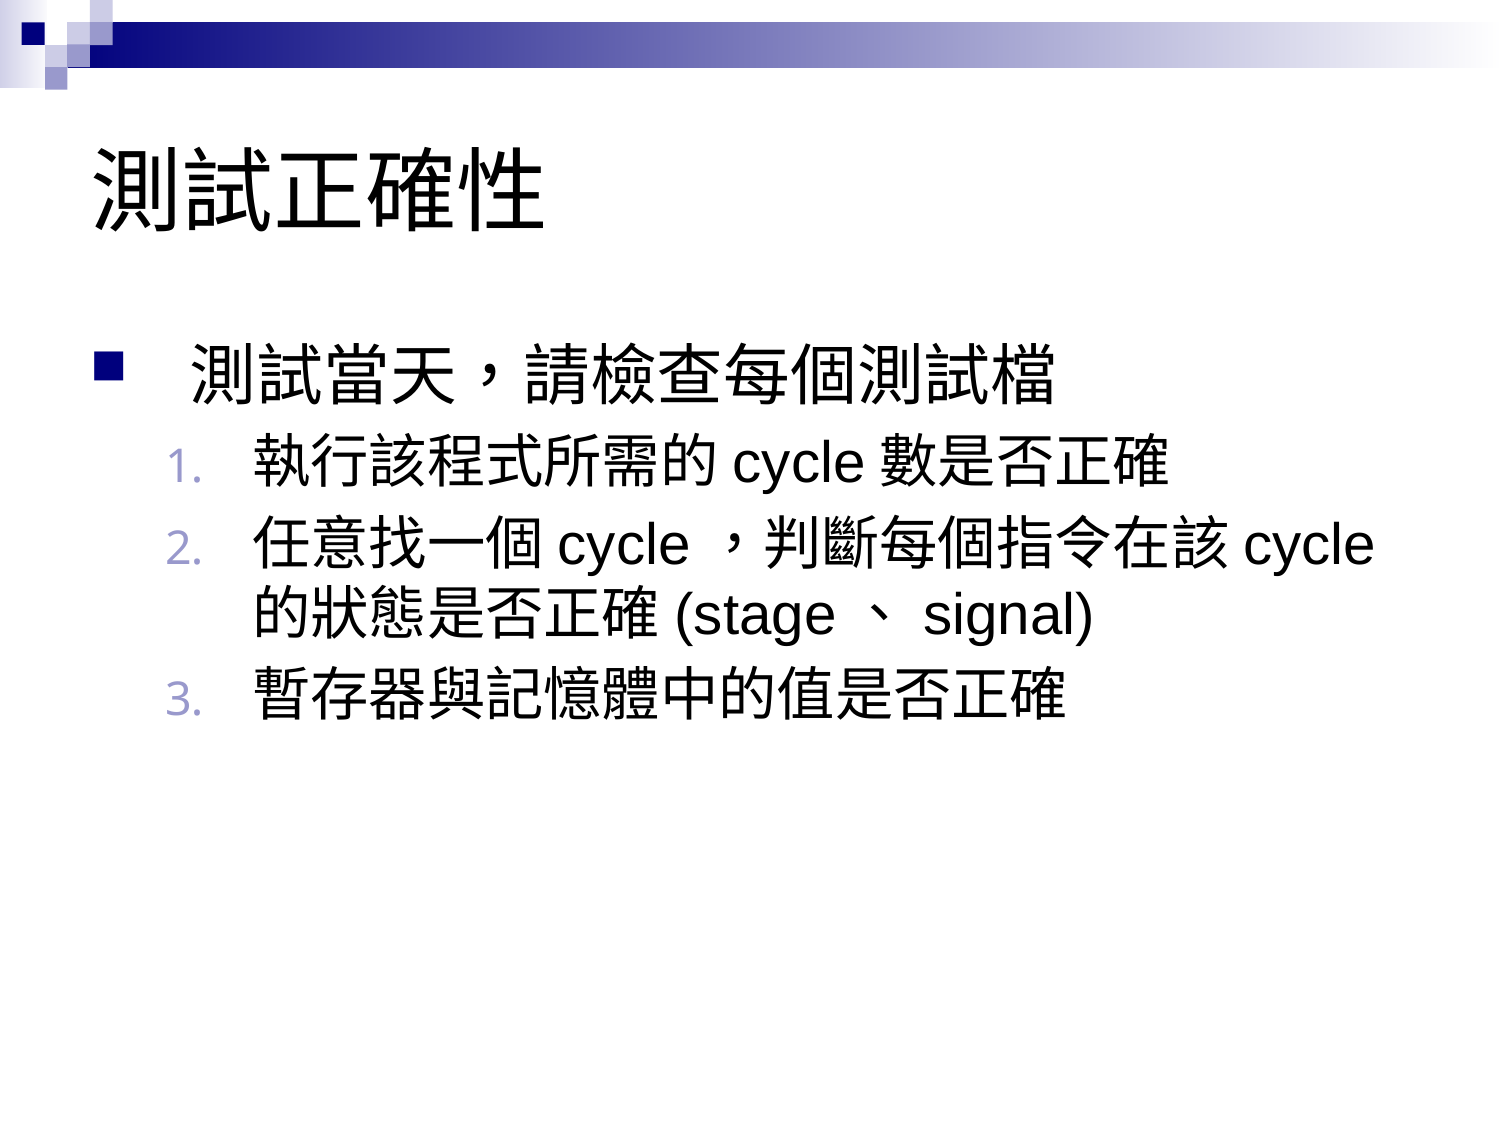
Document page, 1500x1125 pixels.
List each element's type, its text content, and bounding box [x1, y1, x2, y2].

list 測試當天，請檢查每個測試檔 執行該程式所需的cycle數是否正確 任意找一個cycle，判斷每個指令在該cycle的狀態是否正確(stage、signal) 暫存器與記憶體中的值是否正確 [75, 324, 1425, 963]
title 測試正確性 [75, 75, 1425, 300]
